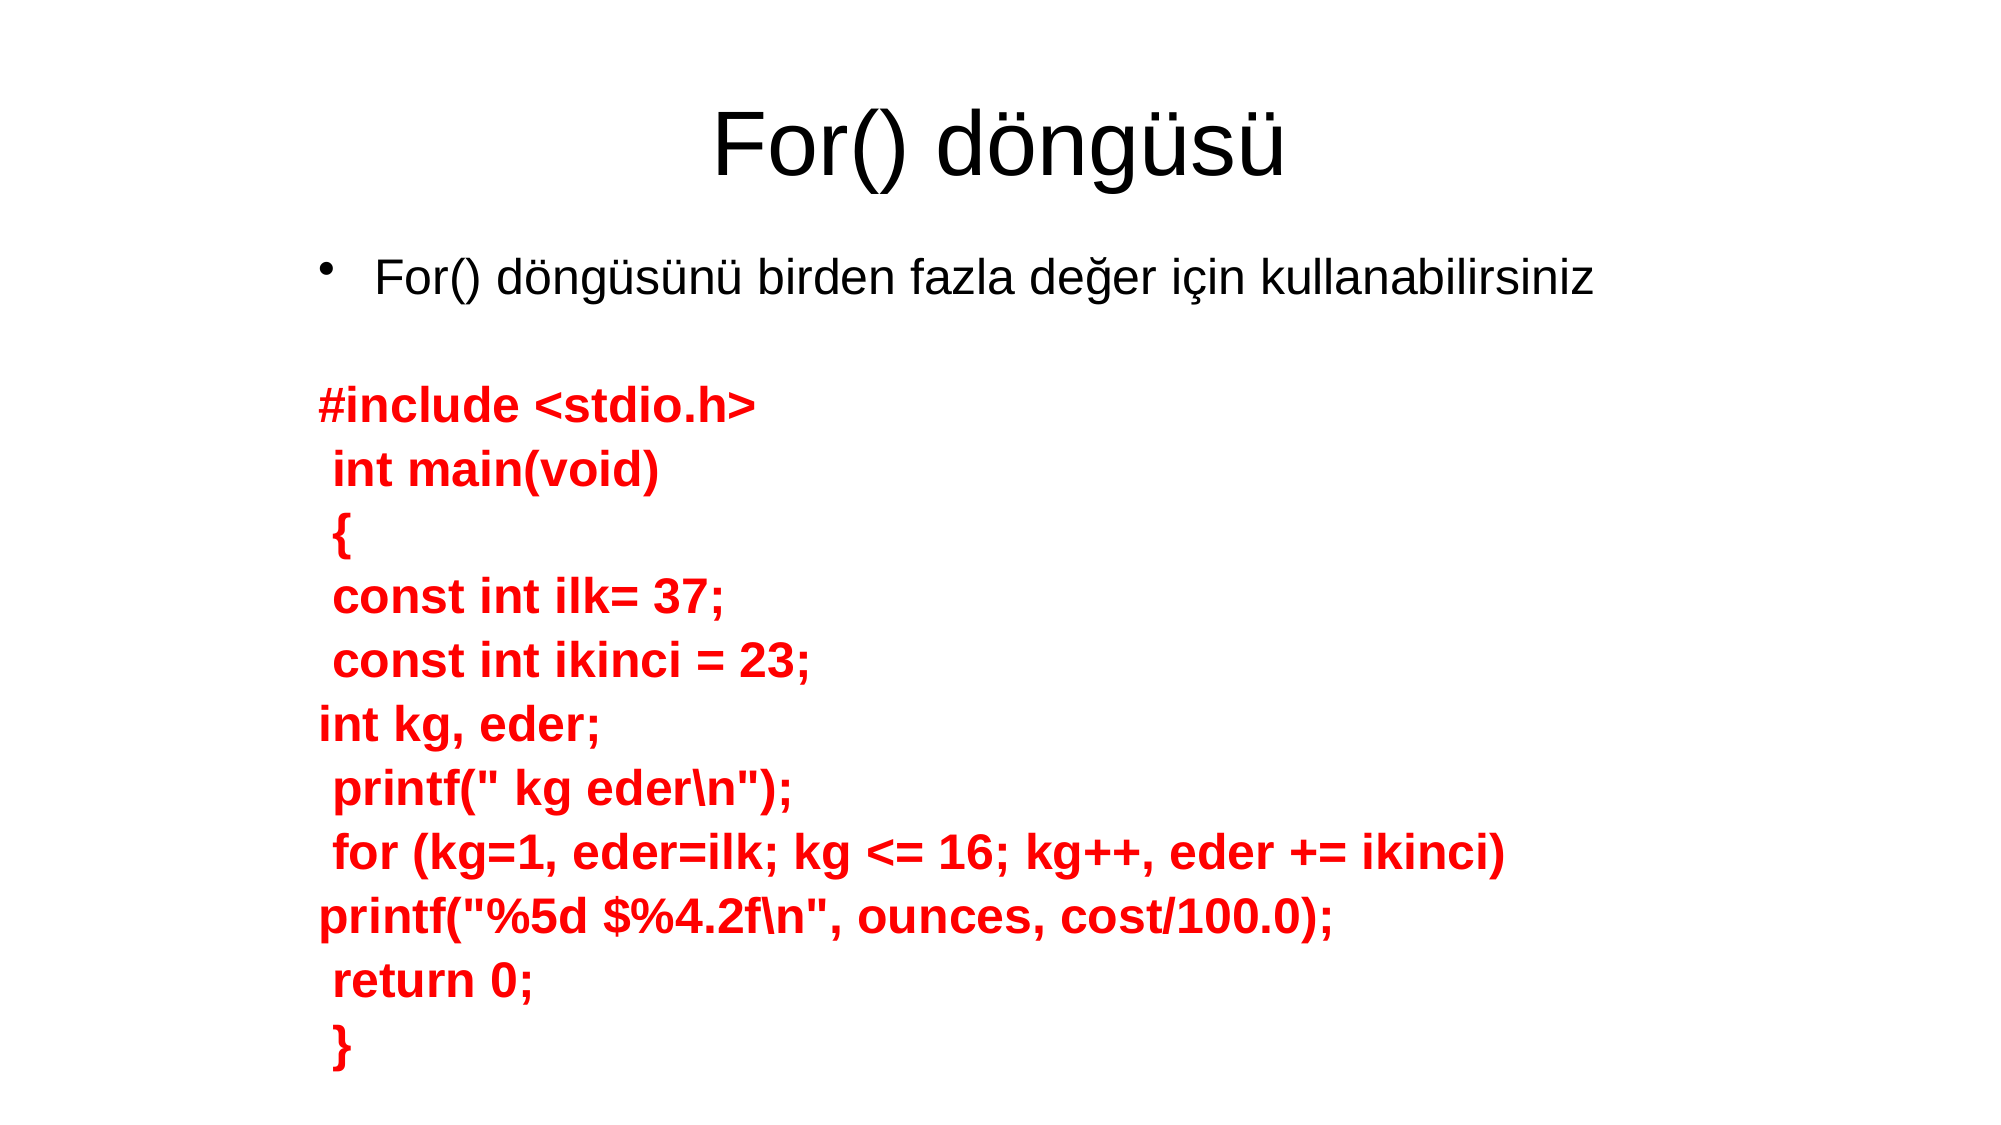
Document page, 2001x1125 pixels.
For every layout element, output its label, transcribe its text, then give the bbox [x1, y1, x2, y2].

list For() döngüsünü birden fazla değer için kullanabilirsiniz #include <stdio.h> int main(void) { const int ilk= 37; const int ikinci = 23; int kg, eder; printf(" kg eder\n"); for (kg=1, eder=ilk; kg <= 16; kg++, eder += ikinci) printf("%5d $%4.2f\n", ounces, cost/100.0); return 0; } [303, 243, 1654, 1118]
title For() döngüsü [99, 45, 1900, 233]
